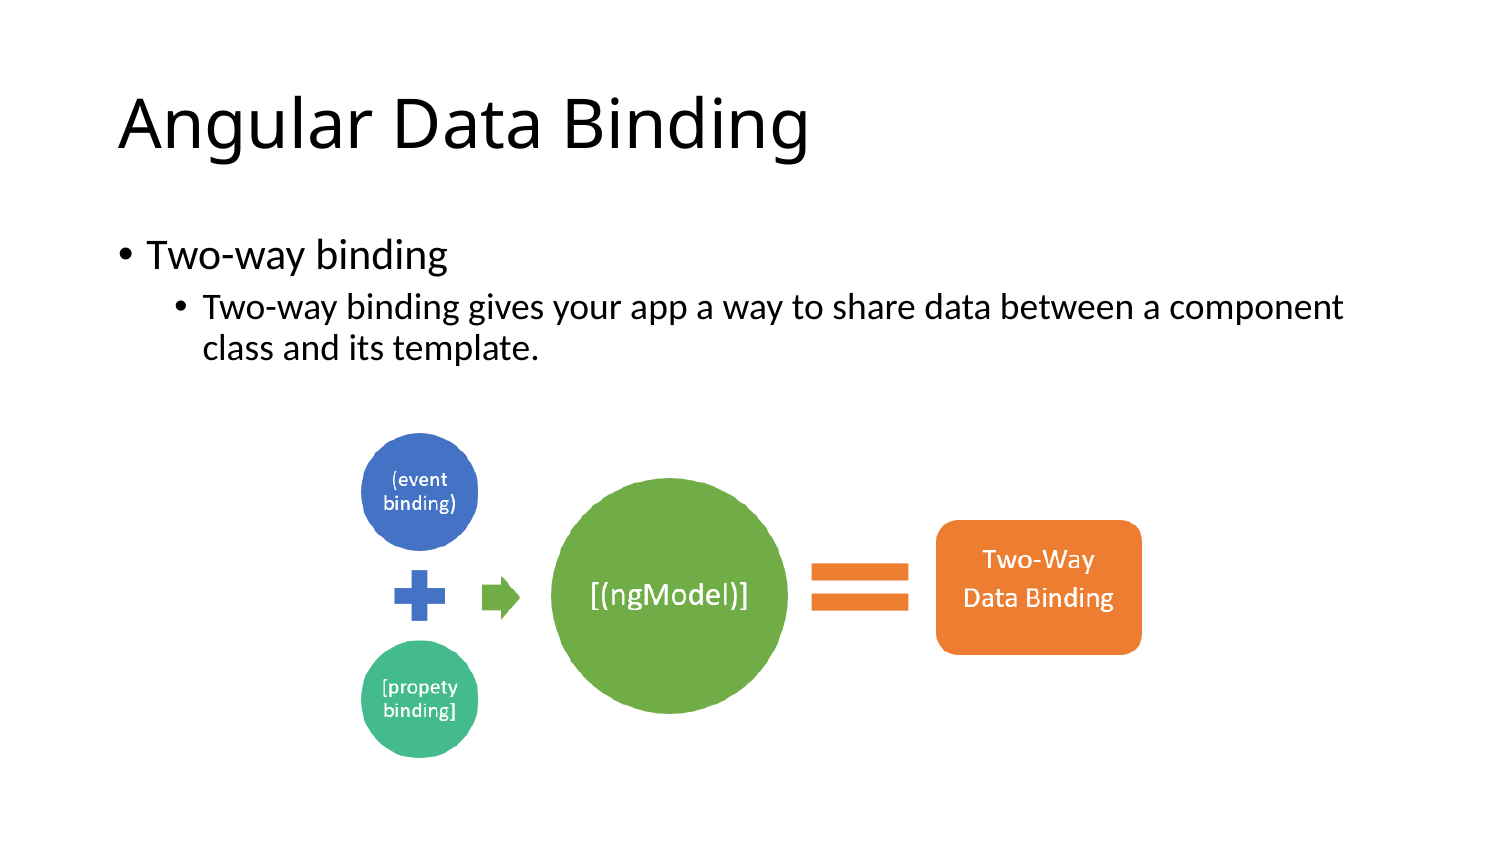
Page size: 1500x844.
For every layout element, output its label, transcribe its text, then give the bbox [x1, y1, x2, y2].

title Angular Data Binding [103, 44, 1397, 208]
picture [312, 409, 1151, 778]
list Two-way binding Two-way binding gives your app a way to share data between a component class and its template. [103, 224, 1397, 760]
